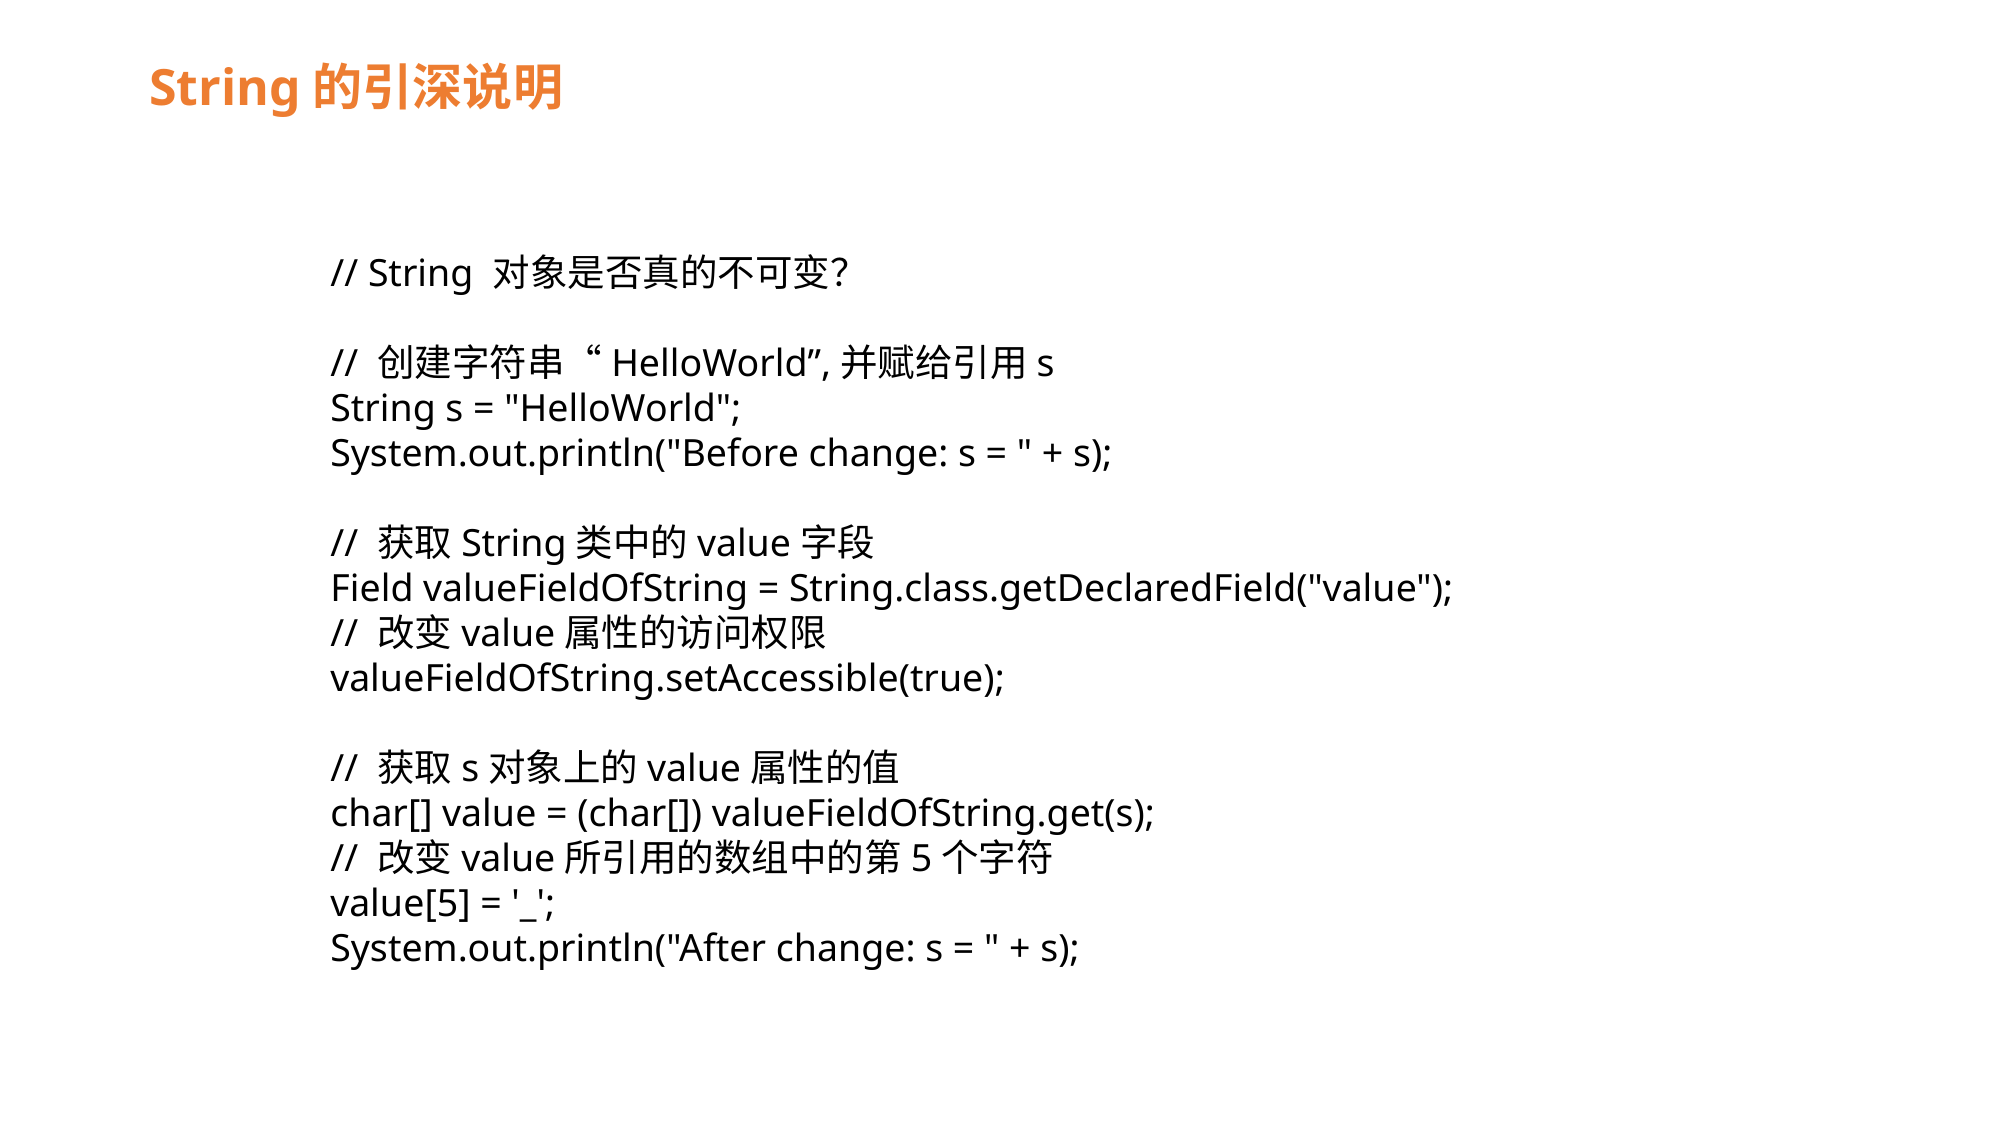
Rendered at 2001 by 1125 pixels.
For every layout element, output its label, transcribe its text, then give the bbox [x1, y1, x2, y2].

text_box String的引深说明 [134, 47, 754, 123]
text_box // String 对象是否真的不可变？ // 创建字符串“HelloWorld”,并赋给引用s String s = "HelloWorld"; System.out.println("Before change: s = " + s); // 获取String类中的value字段 Field valueFieldOfString = String.class.getDeclaredField("value"); // 改变value属性的访问权限 valueFieldOfString.setAccessible(true); // 获取s对象上的value属性的值 char[] value = (char[]) valueFieldOfString.get(s); // 改变value所引用的数组中的第5个字符 value[5] = '_'; System.out.println("After change: s = " + s); [237, 242, 1763, 977]
